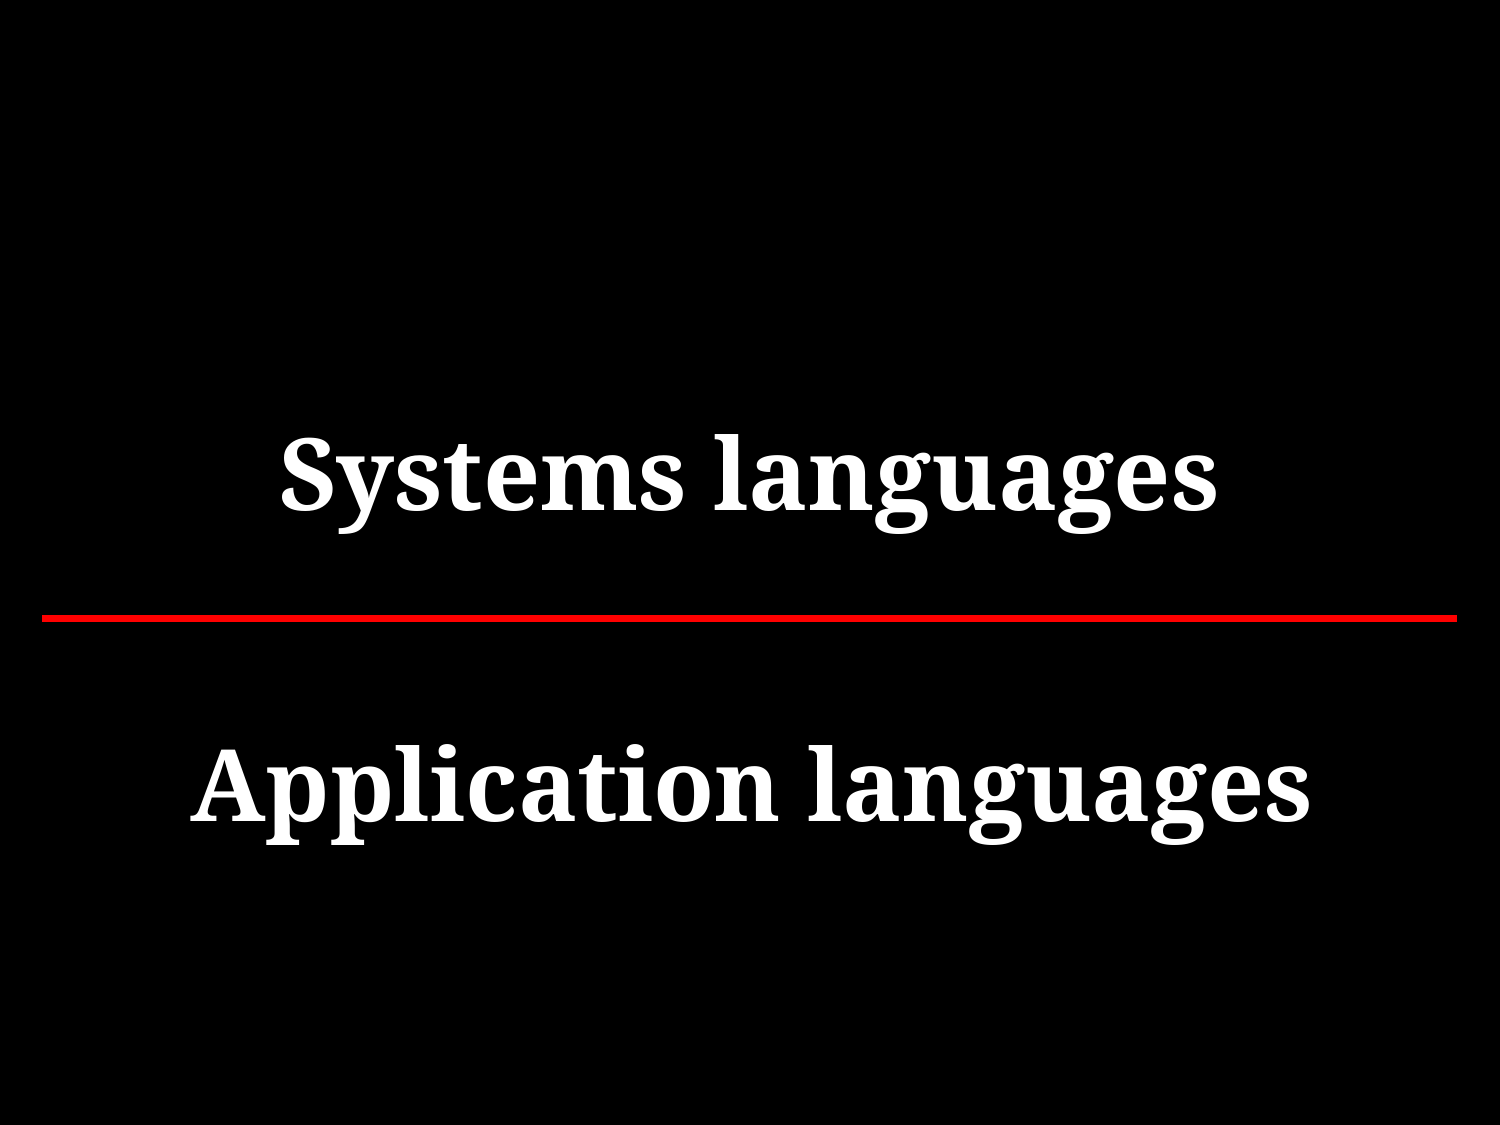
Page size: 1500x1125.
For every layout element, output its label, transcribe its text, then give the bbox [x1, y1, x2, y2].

title Systems languages [112, 349, 1388, 591]
subtitle Application languages [112, 637, 1393, 926]
